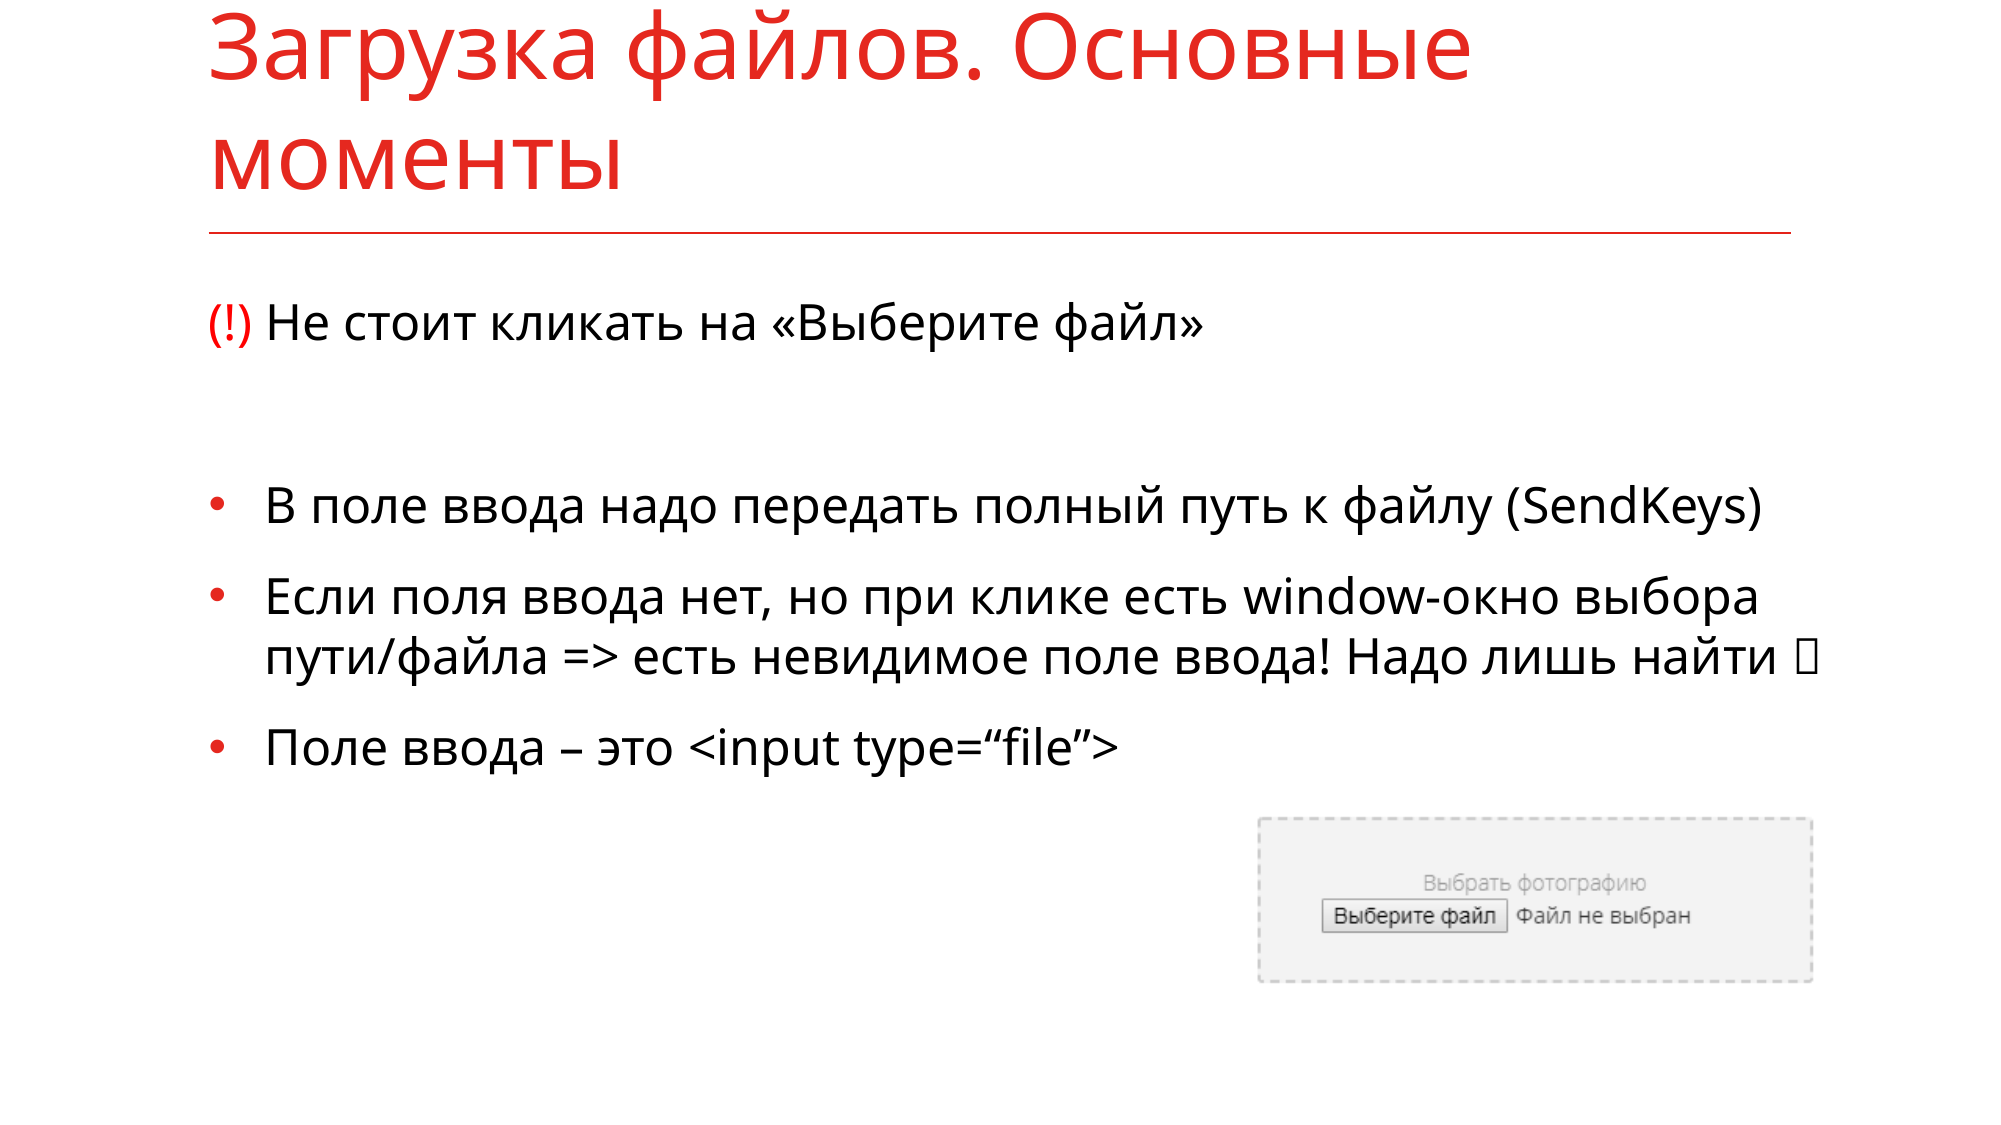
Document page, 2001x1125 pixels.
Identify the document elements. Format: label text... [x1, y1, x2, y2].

list (!) Не стоит кликать на «Выберите файл» В поле ввода надо передать полный путь к файлу (SendKeys) Если поля ввода нет, но при клике есть window-окно выбора пути/файла => есть невидимое поле ввода! Надо лишь найти  Поле ввода – это <input type=“file”> [208, 290, 1922, 1071]
title Загрузка файлов. Основные моменты [208, 54, 1792, 232]
picture [1200, 774, 1851, 1000]
